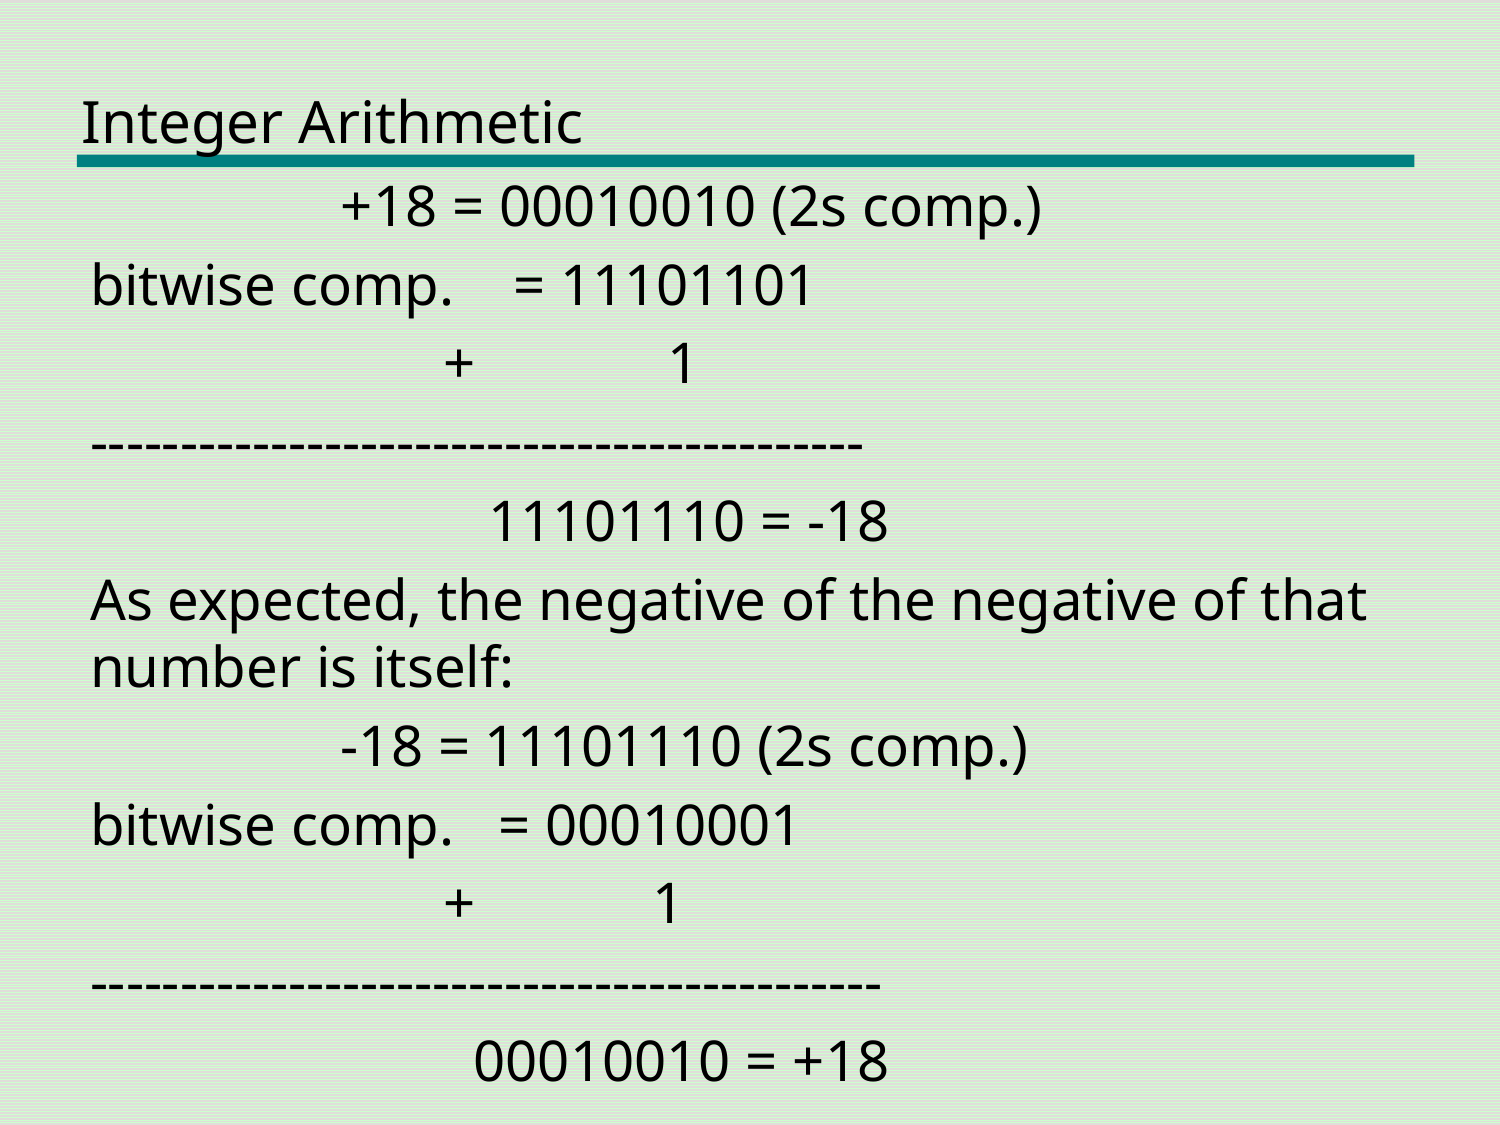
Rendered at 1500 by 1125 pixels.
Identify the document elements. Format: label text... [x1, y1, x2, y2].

title Integer Arithmetic [66, 24, 1413, 163]
list +18 = 00010010 (2s comp.) bitwise comp. = 11101101 + 1 ------------------------------------------- 11101110 = -18 As expected, the negative of the negative of that number is itself: -18 = 11101110 (2s comp.) bitwise comp. = 00010001 + 1 -------------------------------------------- 00010010 = +18 [75, 162, 1500, 1123]
